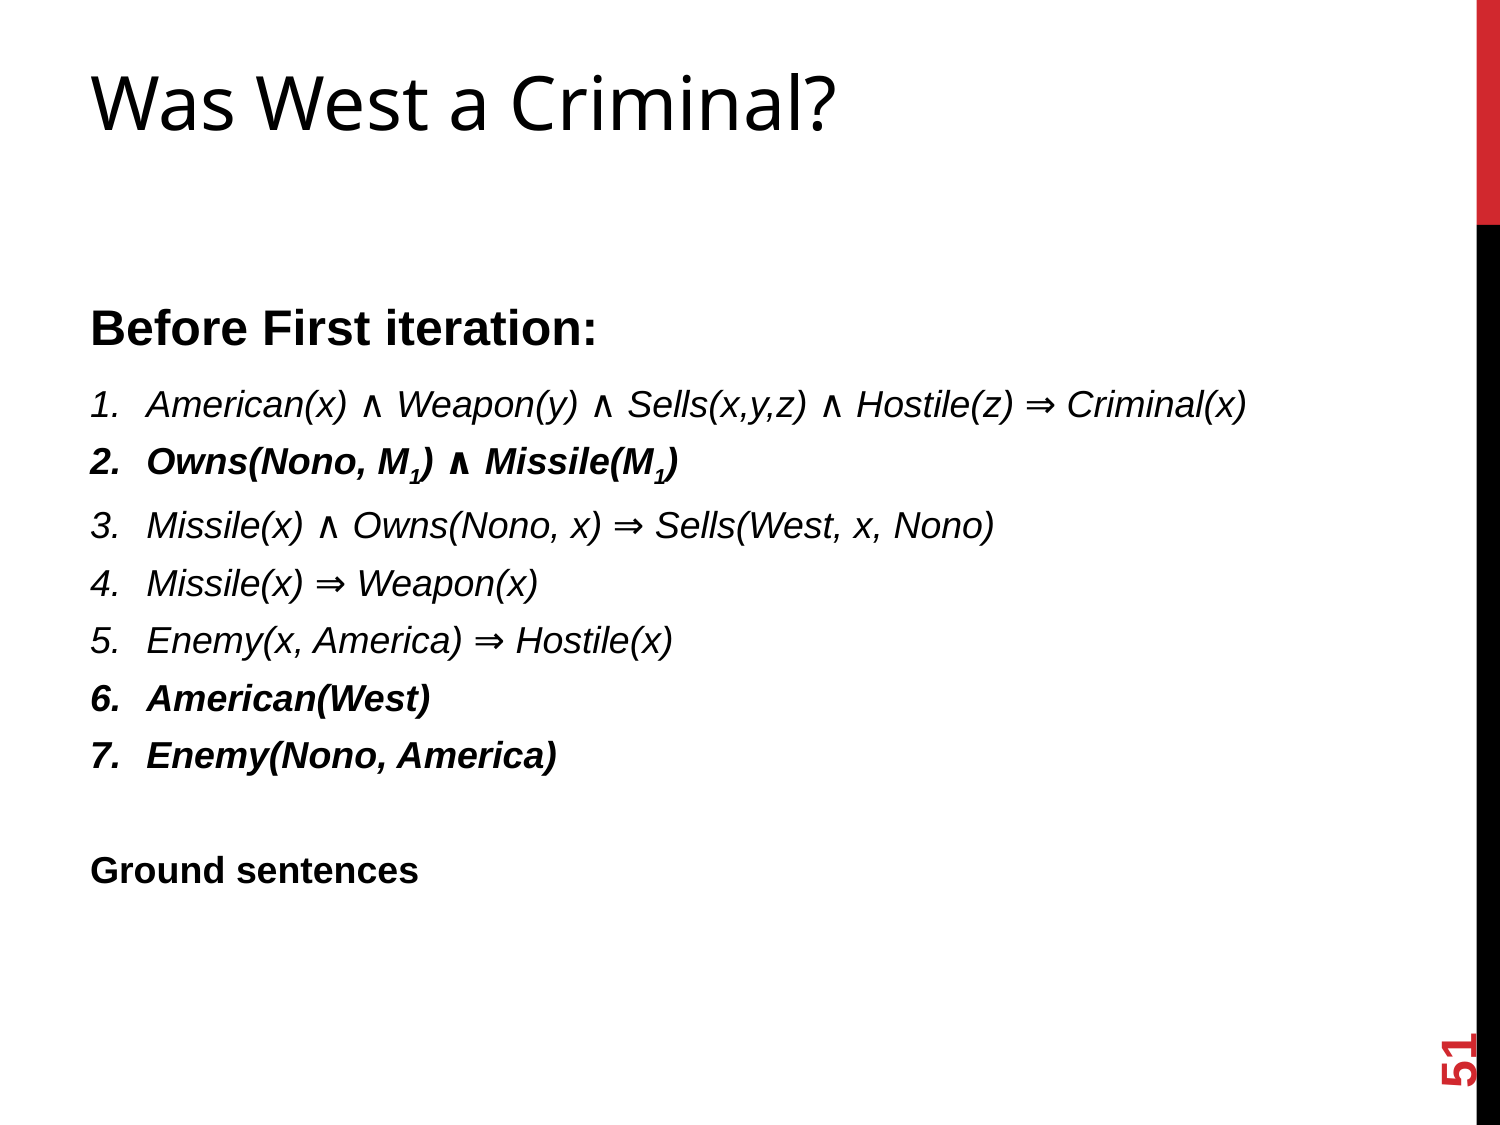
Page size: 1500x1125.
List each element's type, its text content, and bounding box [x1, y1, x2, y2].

text_box 51 [1418, 887, 1479, 1104]
list Before First iteration: American(x) ∧ Weapon(y) ∧ Sells(x,y,z) ∧ Hostile(z) ⇒ Criminal(x) Owns(Nono, M1) ∧ Missile(M1) Missile(x) ∧ Owns(Nono, x) ⇒ Sells(West, x, Nono) Missile(x) ⇒ Weapon(x) Enemy(x, America) ⇒ Hostile(x) American(West) Enemy(Nono, America) Ground sentences [75, 287, 1375, 1075]
title Was West a Criminal? [75, 25, 1401, 154]
